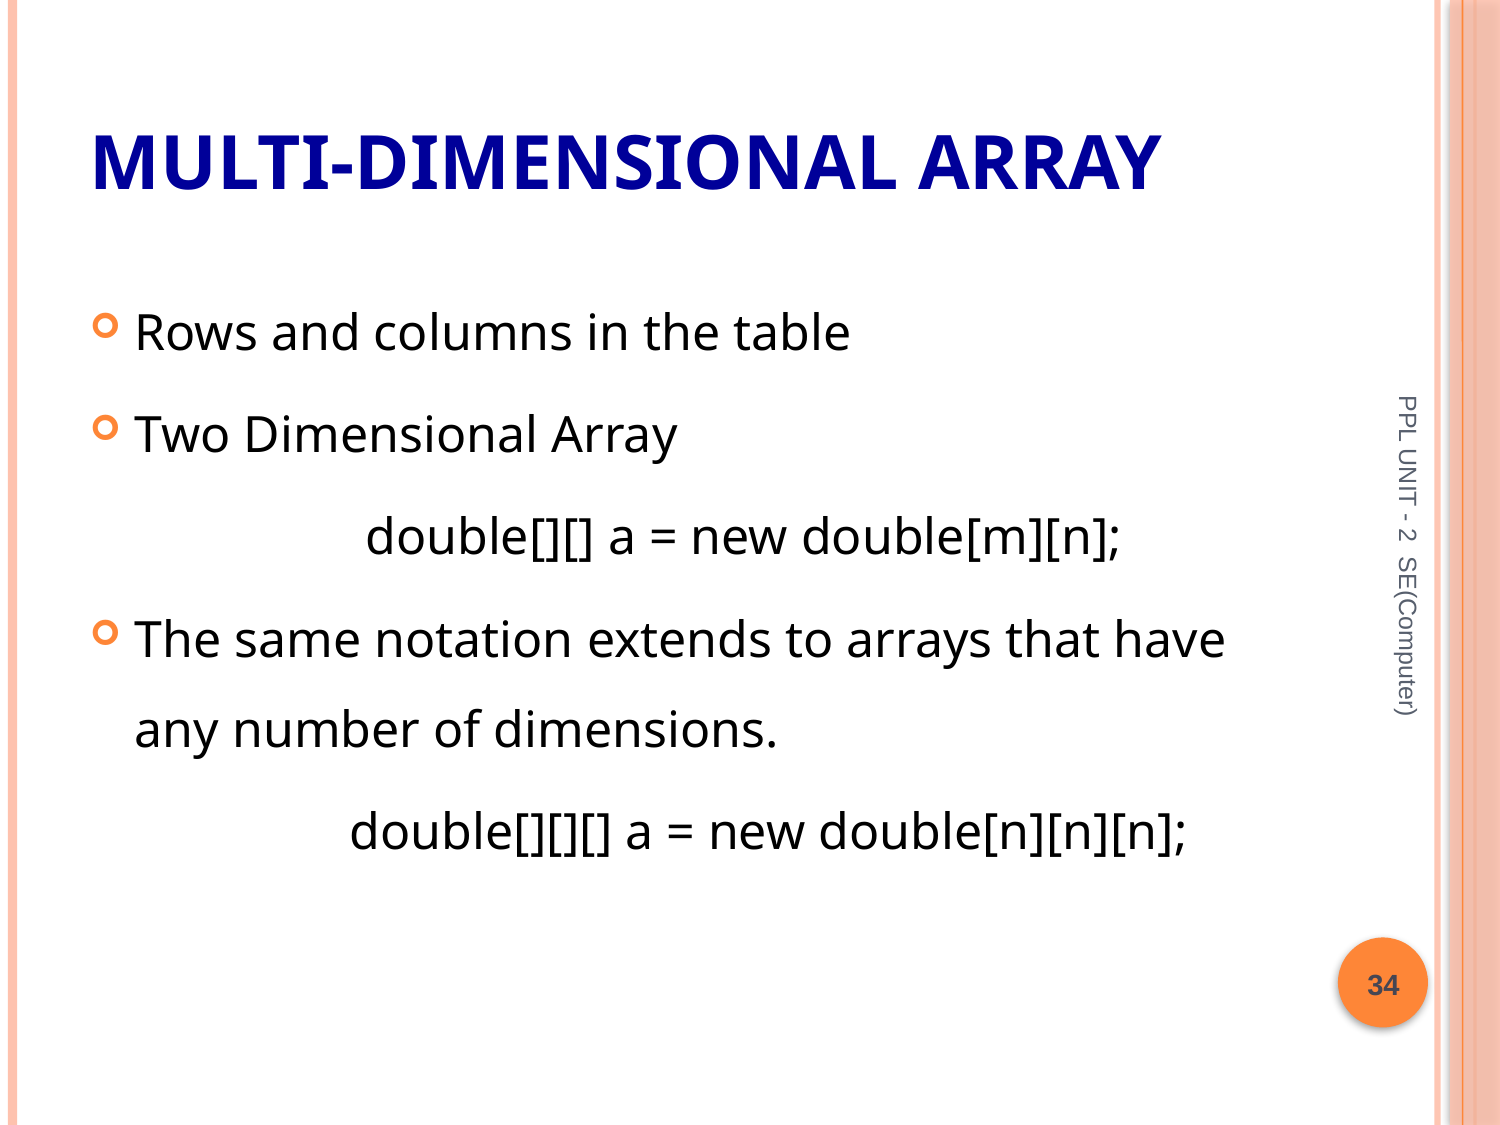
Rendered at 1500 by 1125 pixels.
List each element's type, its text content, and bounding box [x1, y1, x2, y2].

footer PPL UNIT - 2 SE(Computer) [1379, 380, 1440, 906]
slide_number 34 [1333, 940, 1434, 1027]
title multi-dimensional array [75, 45, 1300, 213]
list Rows and columns in the table Two Dimensional Array double[][] a = new double[m][n]; The same notation extends to arrays that have any number of dimensions. double[][][] a = new double[n][n][n]; [75, 262, 1300, 1062]
